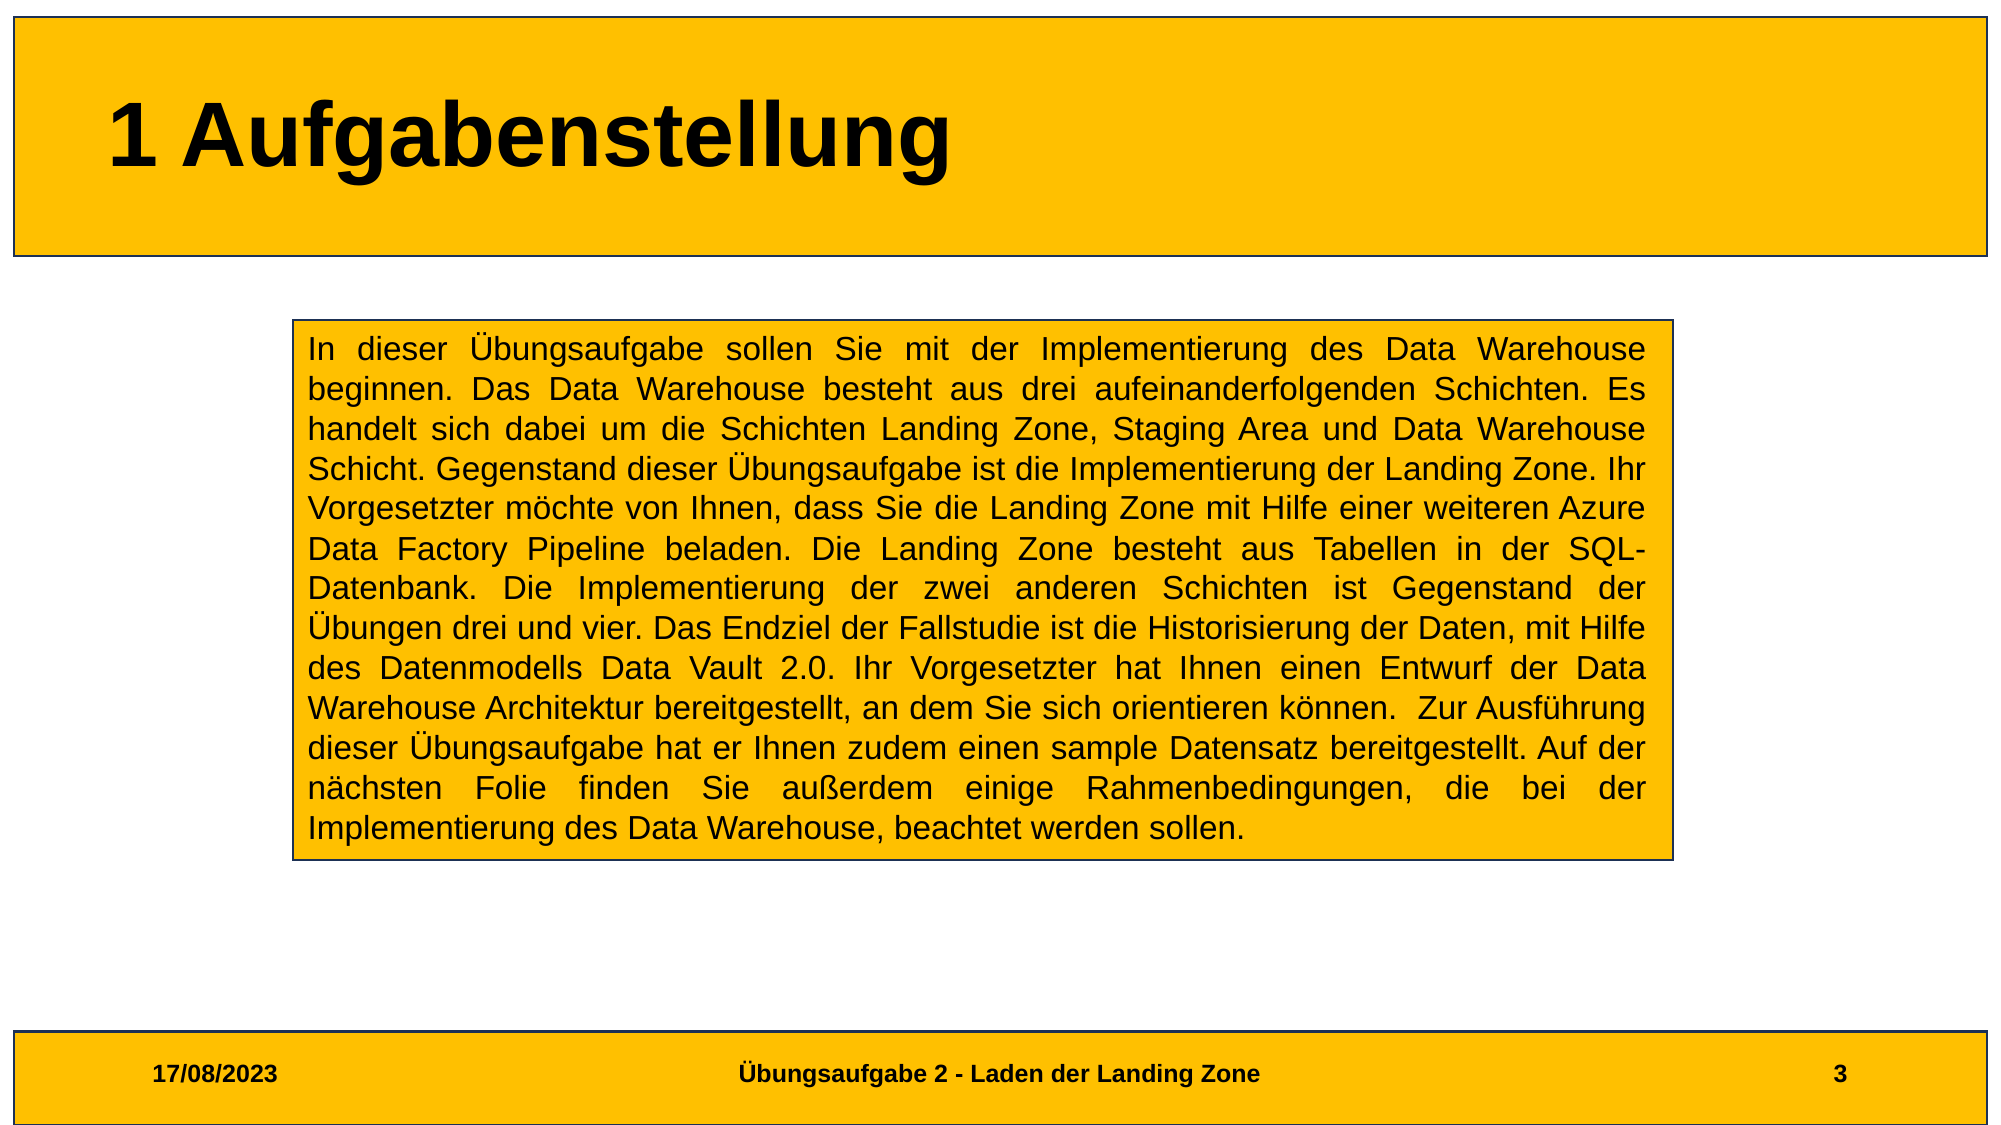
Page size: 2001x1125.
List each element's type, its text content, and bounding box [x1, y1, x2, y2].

text_box [13, 1030, 1988, 1125]
title 1 Aufgabenstellung [92, 27, 1973, 246]
text_box [13, 16, 1988, 257]
text_box [292, 319, 1674, 861]
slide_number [137, 1042, 588, 1103]
footer Übungsaufgabe 2 - Laden der Landing Zone [662, 1042, 1338, 1103]
slide_number 3 [1412, 1042, 1863, 1103]
text_box In dieser Übungsaufgabe sollen Sie mit der Implementierung des Data Warehouse beginnen. Das Data Warehouse besteht aus drei aufeinanderfolgenden Schichten. Es handelt sich dabei um die Schichten Landing Zone, Staging Area und Data Warehouse Schicht. Gegenstand dieser Übungsaufgabe ist die Implementierung der Landing Zone. Ihr Vorgesetzter möchte von Ihnen, dass Sie die Landing Zone mit Hilfe einer weiteren Azure Data Factory Pipeline beladen. Die Landing Zone besteht aus Tabellen in der SQL-Datenbank. Die Implementierung der zwei anderen Schichten ist Gegenstand der Übungen drei und vier. Das Endziel der Fallstudie ist die Historisierung der Daten, mit Hilfe des Datenmodells Data Vault 2.0. Ihr Vorgesetzter hat Ihnen einen Entwurf der Data Warehouse Architektur bereitgestellt, an dem Sie sich orientieren können. Zur Ausführung dieser Übungsaufgabe hat er Ihnen zudem einen sample Datensatz bereitgestellt. Auf der nächsten Folie finden Sie außerdem einige Rahmenbedingungen, die bei der Implementierung des Data Warehouse, beachtet werden sollen. [292, 319, 1663, 854]
